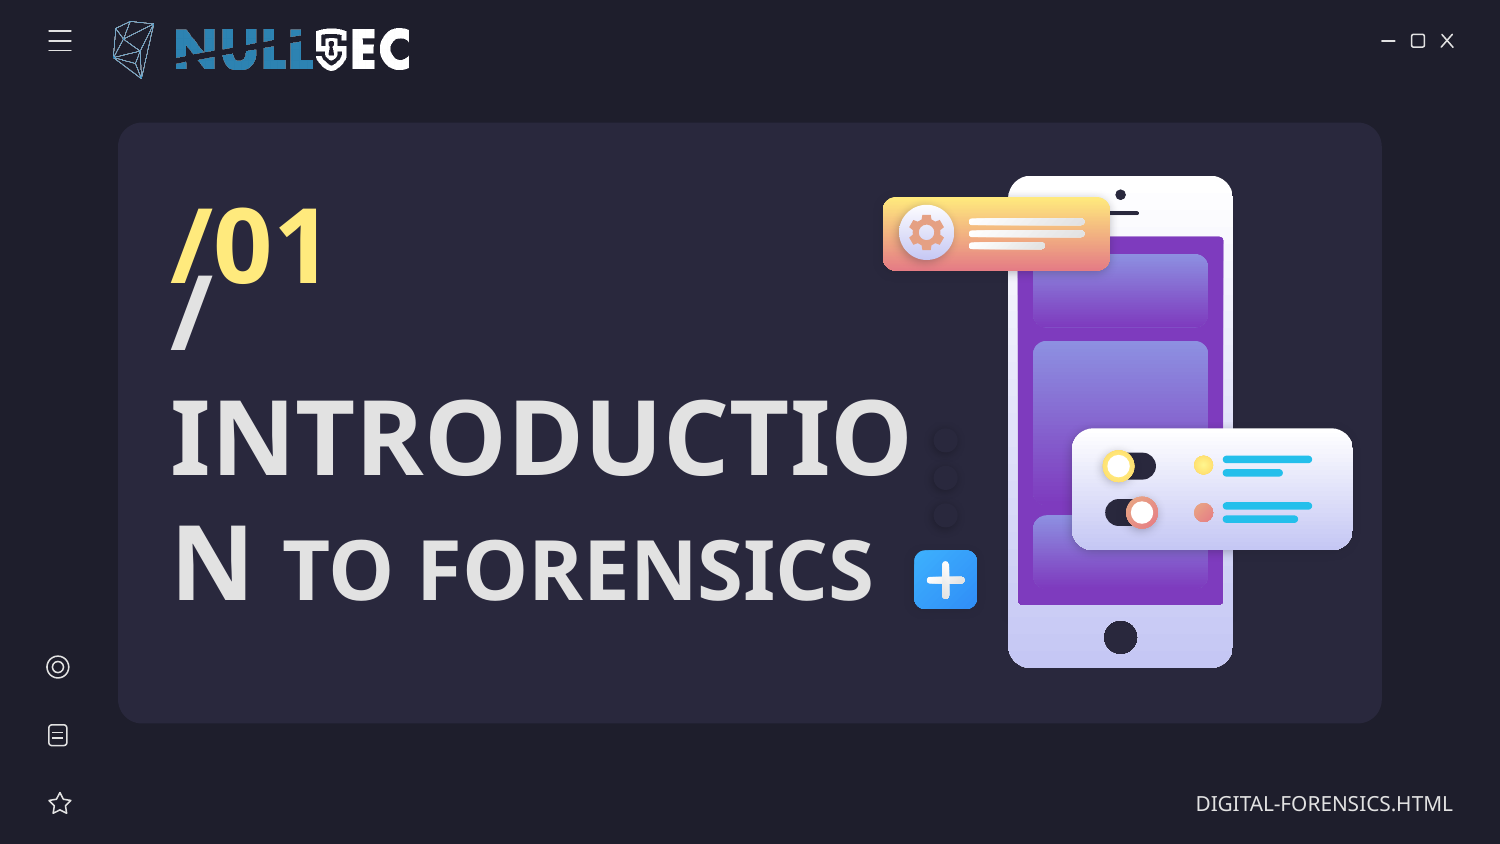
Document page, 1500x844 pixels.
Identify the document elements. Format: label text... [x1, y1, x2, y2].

title /INTRODUCTION TO FORENSICS [155, 310, 877, 557]
picture [176, 28, 409, 71]
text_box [882, 175, 1354, 669]
picture [113, 21, 154, 79]
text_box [46, 655, 72, 814]
text_box [46, 27, 74, 32]
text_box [48, 30, 72, 51]
title /01 [155, 172, 423, 311]
text_box DIGITAL-FORENSICS.HTML [1176, 780, 1453, 826]
